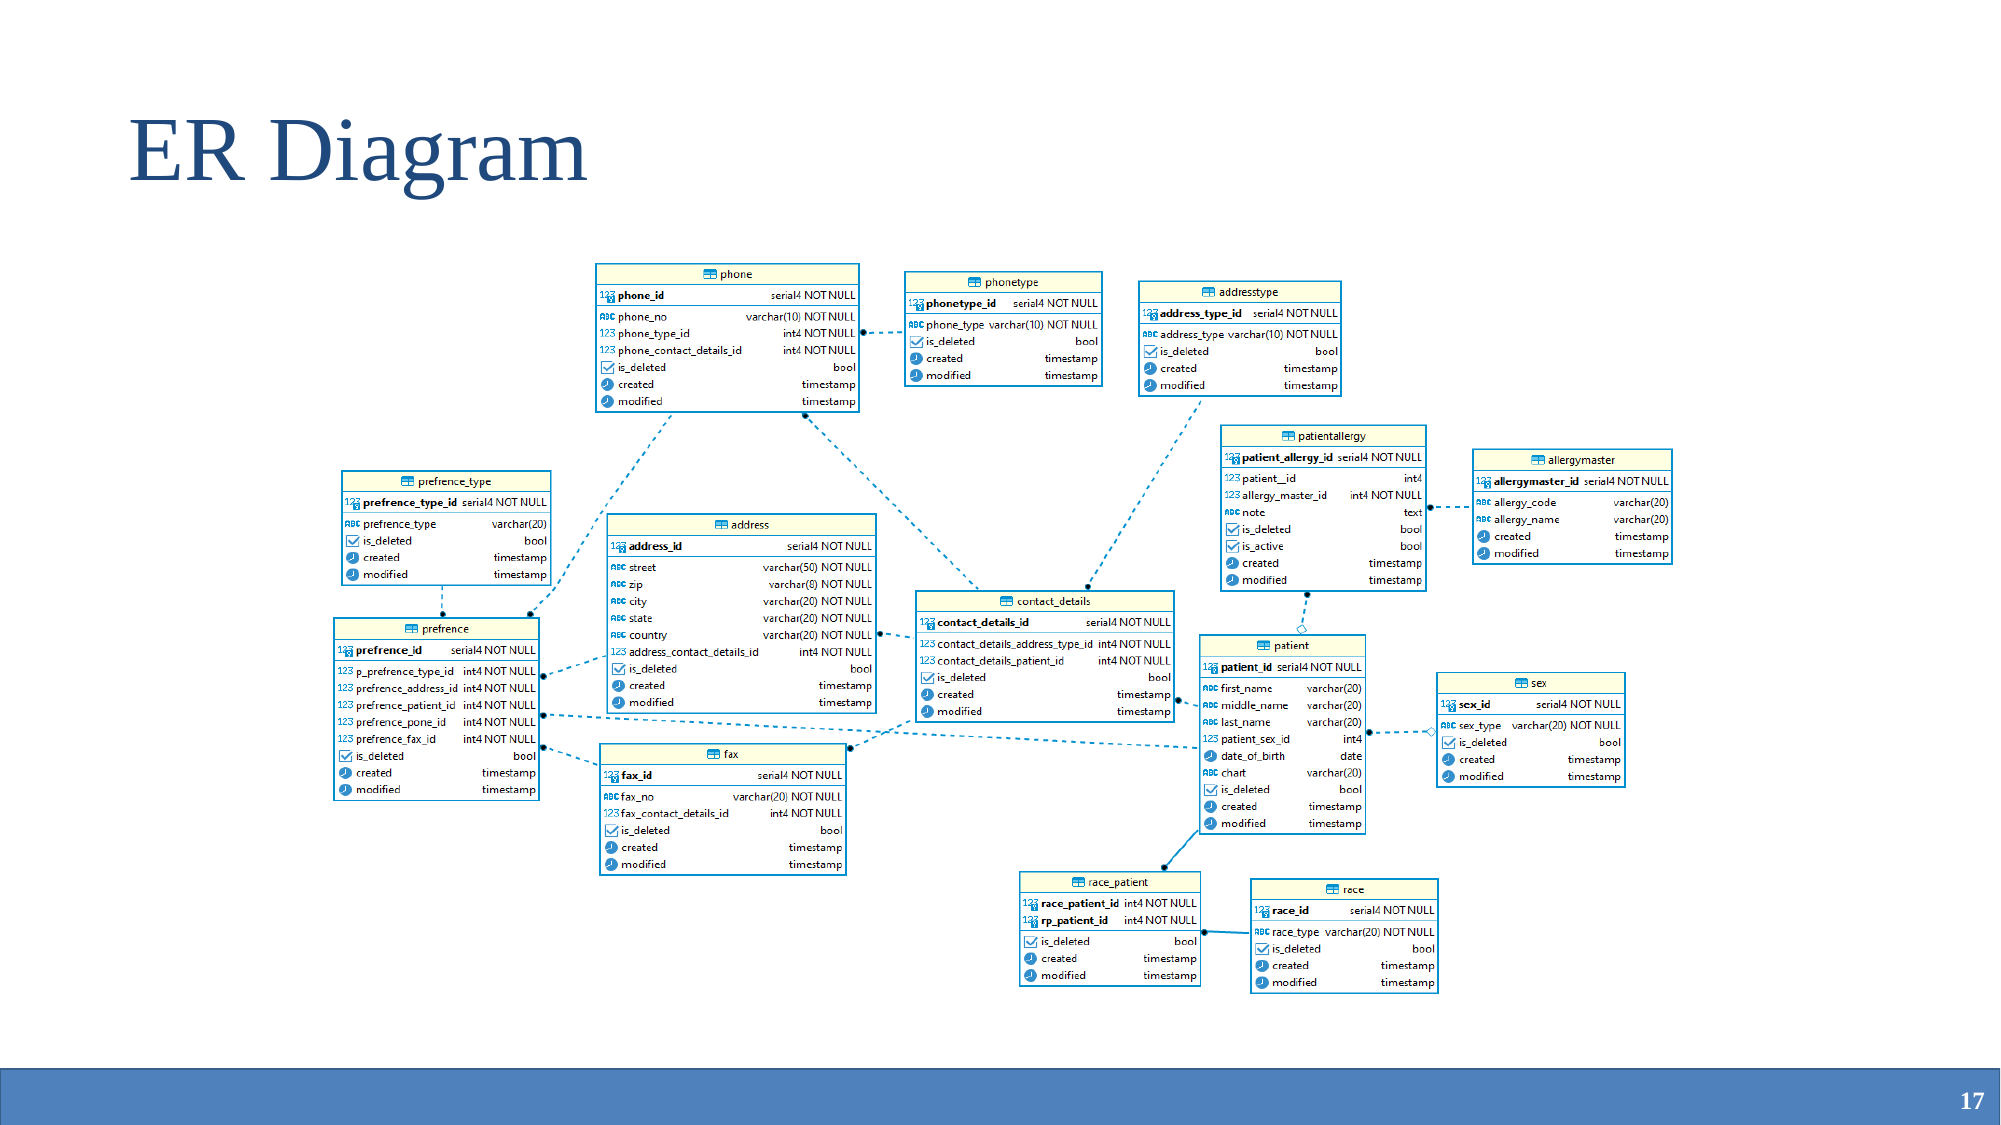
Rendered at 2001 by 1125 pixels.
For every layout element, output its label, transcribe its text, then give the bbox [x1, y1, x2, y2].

title ER Diagram [113, 42, 1839, 260]
picture [317, 240, 1683, 1017]
slide_number ‹#› [1550, 1069, 2000, 1125]
